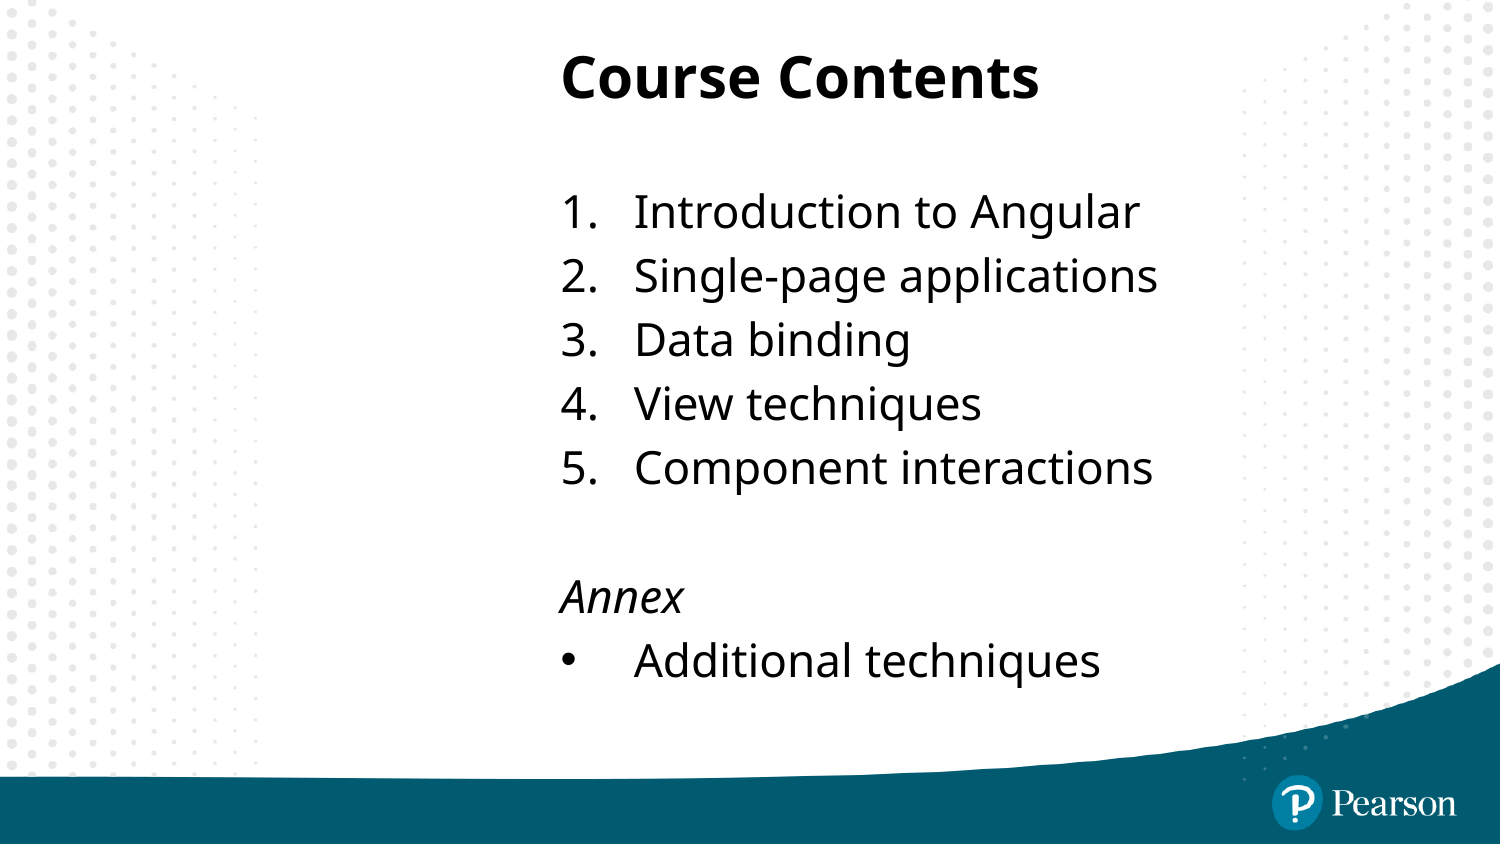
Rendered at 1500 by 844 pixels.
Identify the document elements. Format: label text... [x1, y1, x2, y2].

picture [0, 0, 1500, 778]
list Course Contents [545, 33, 1399, 175]
picture [1447, 798, 1454, 815]
picture [1440, 798, 1444, 815]
picture [1283, 786, 1314, 815]
picture [1405, 799, 1416, 812]
picture [1347, 791, 1353, 804]
picture [1354, 800, 1361, 815]
picture [1432, 799, 1436, 813]
picture [1419, 800, 1424, 814]
picture [1381, 798, 1385, 815]
picture [1336, 791, 1340, 815]
list Introduction to Angular Single-page applications Data binding View techniques Component interactions Annex Additional techniques [545, 175, 1375, 714]
